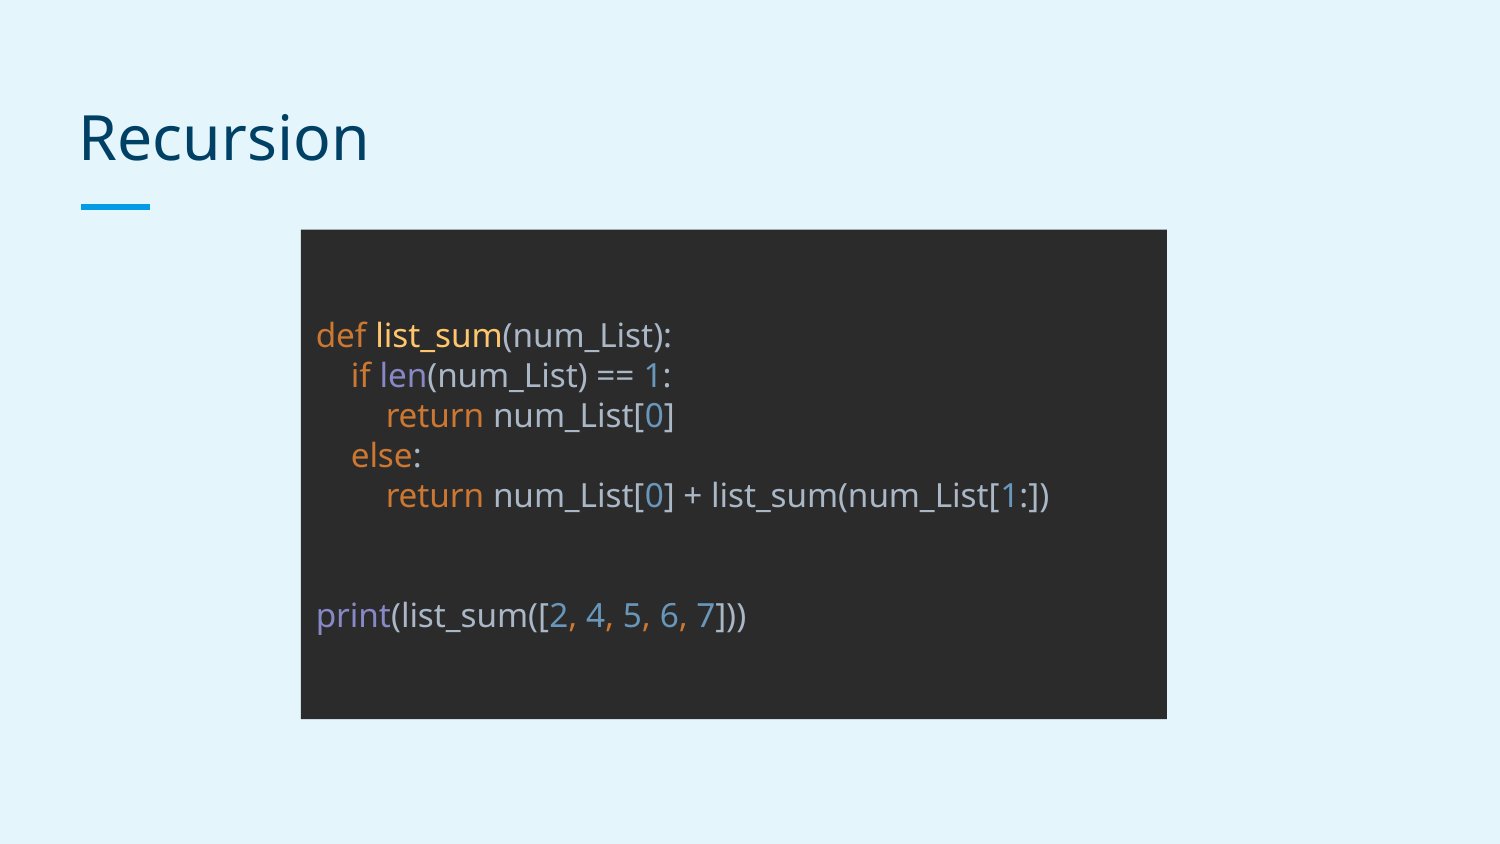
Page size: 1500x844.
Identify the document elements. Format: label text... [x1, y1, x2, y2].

title Recursion [63, 75, 1437, 188]
list def list_sum(num_List): if len(num_List) == 1: return num_List[0] else: return num_List[0] + list_sum(num_List[1:]) print(list_sum([2, 4, 5, 6, 7])) [300, 229, 1167, 720]
